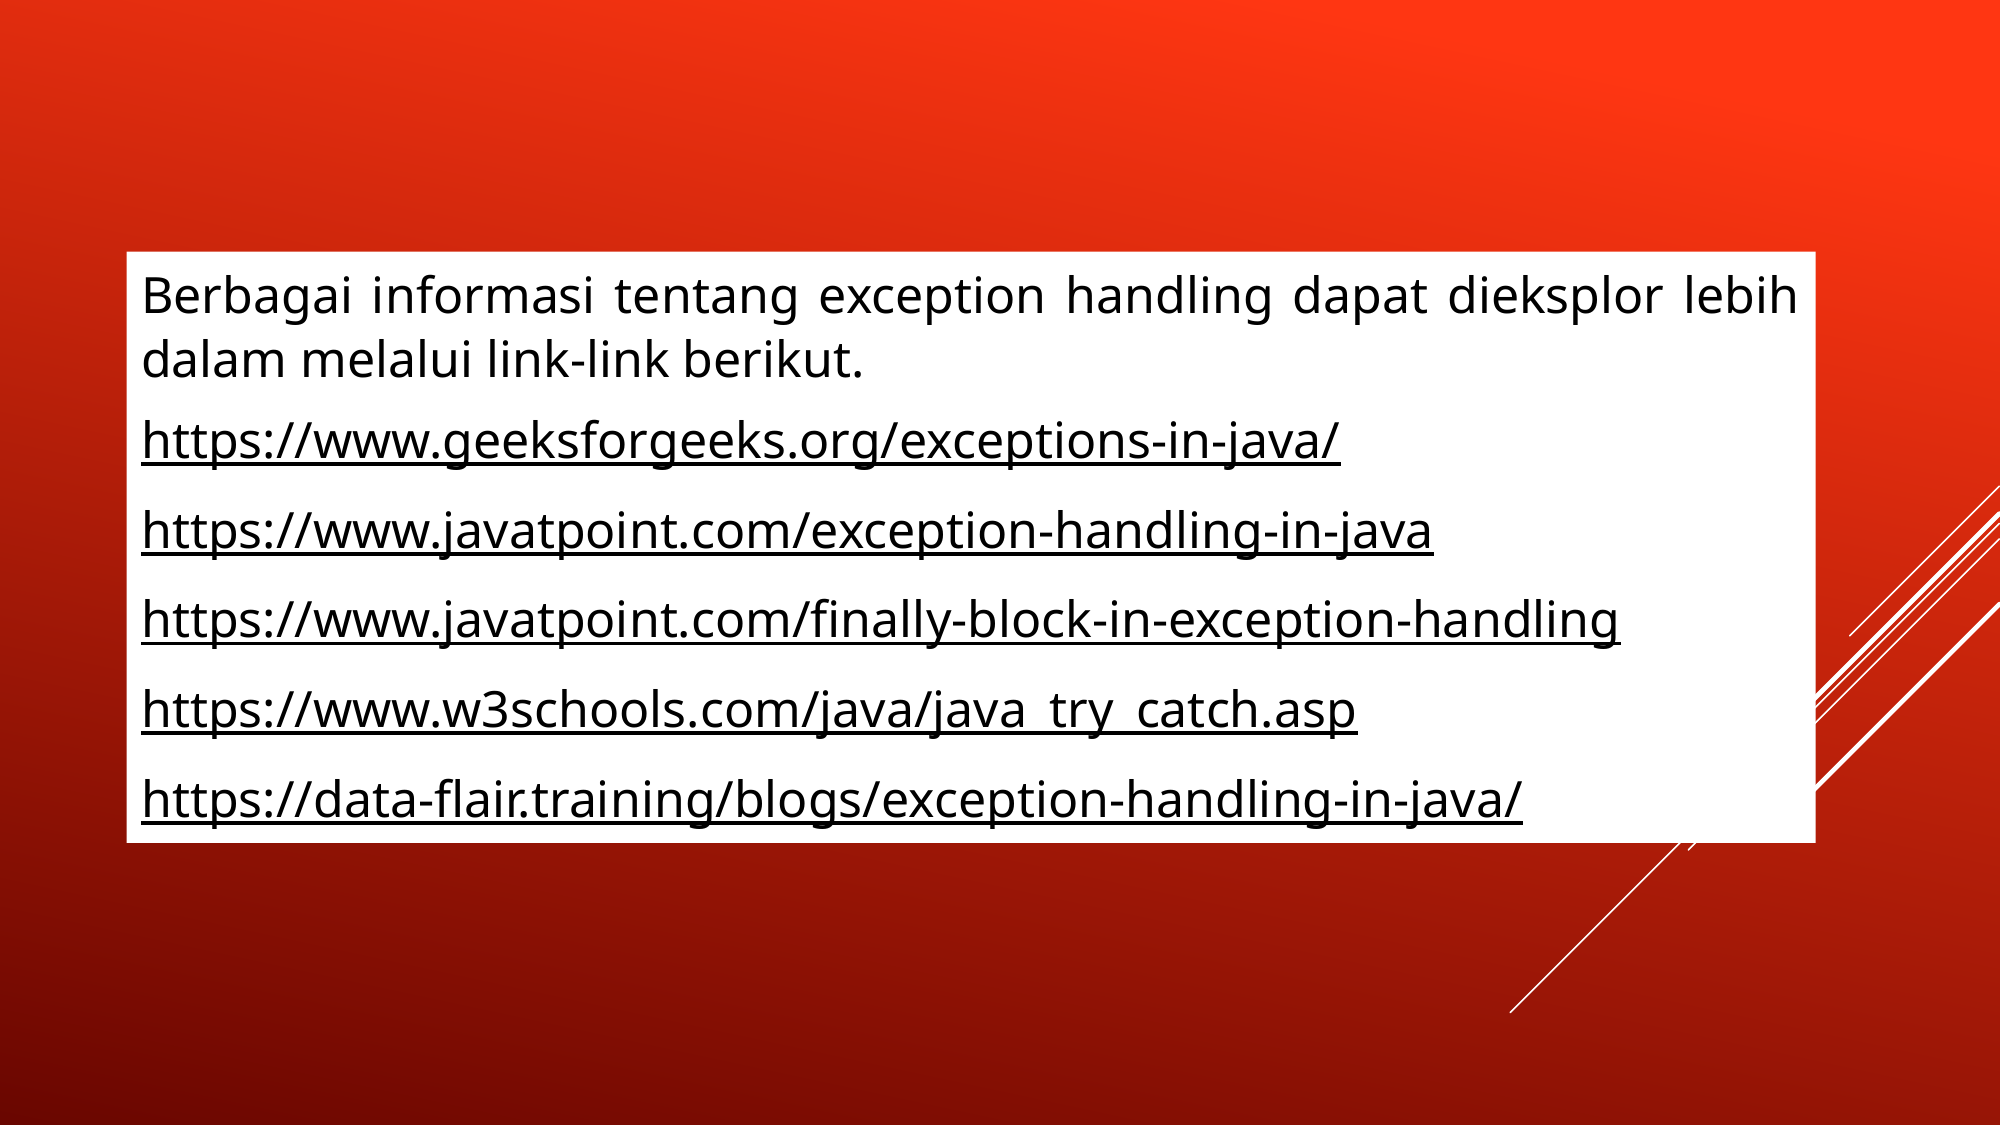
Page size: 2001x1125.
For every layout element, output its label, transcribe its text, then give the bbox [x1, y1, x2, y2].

text_box Berbagai informasi tentang exception handling dapat dieksplor lebih dalam melalui link-link berikut. https://www.geeksforgeeks.org/exceptions-in-java/ https://www.javatpoint.com/exception-handling-in-java https://www.javatpoint.com/finally-block-in-exception-handling https://www.w3schools.com/java/java_try_catch.asp https://data-flair.training/blogs/exception-handling-in-java/ [126, 251, 1816, 843]
